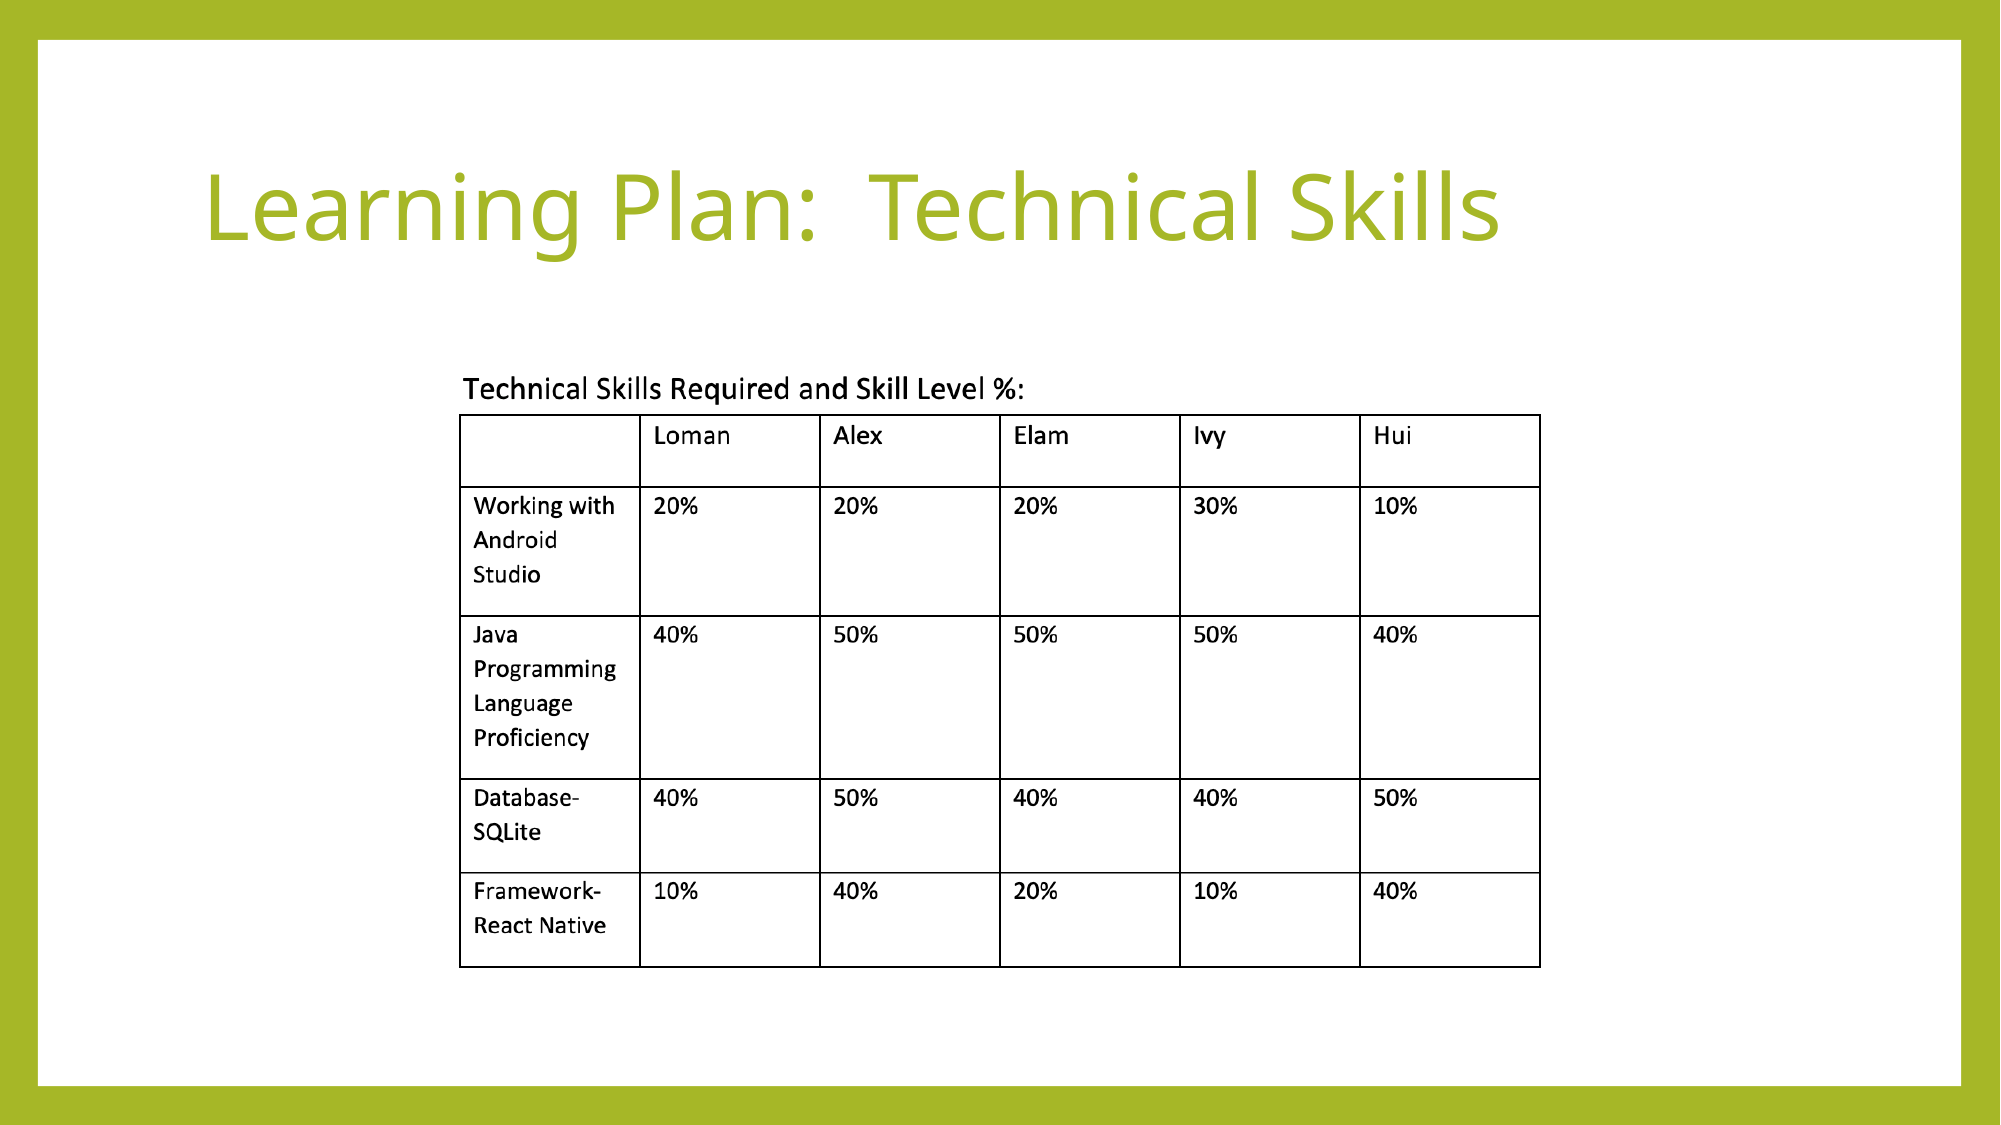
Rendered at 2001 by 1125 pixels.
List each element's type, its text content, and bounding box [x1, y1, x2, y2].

title Learning Plan: Technical Skills [187, 99, 1808, 323]
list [399, 337, 1595, 1001]
